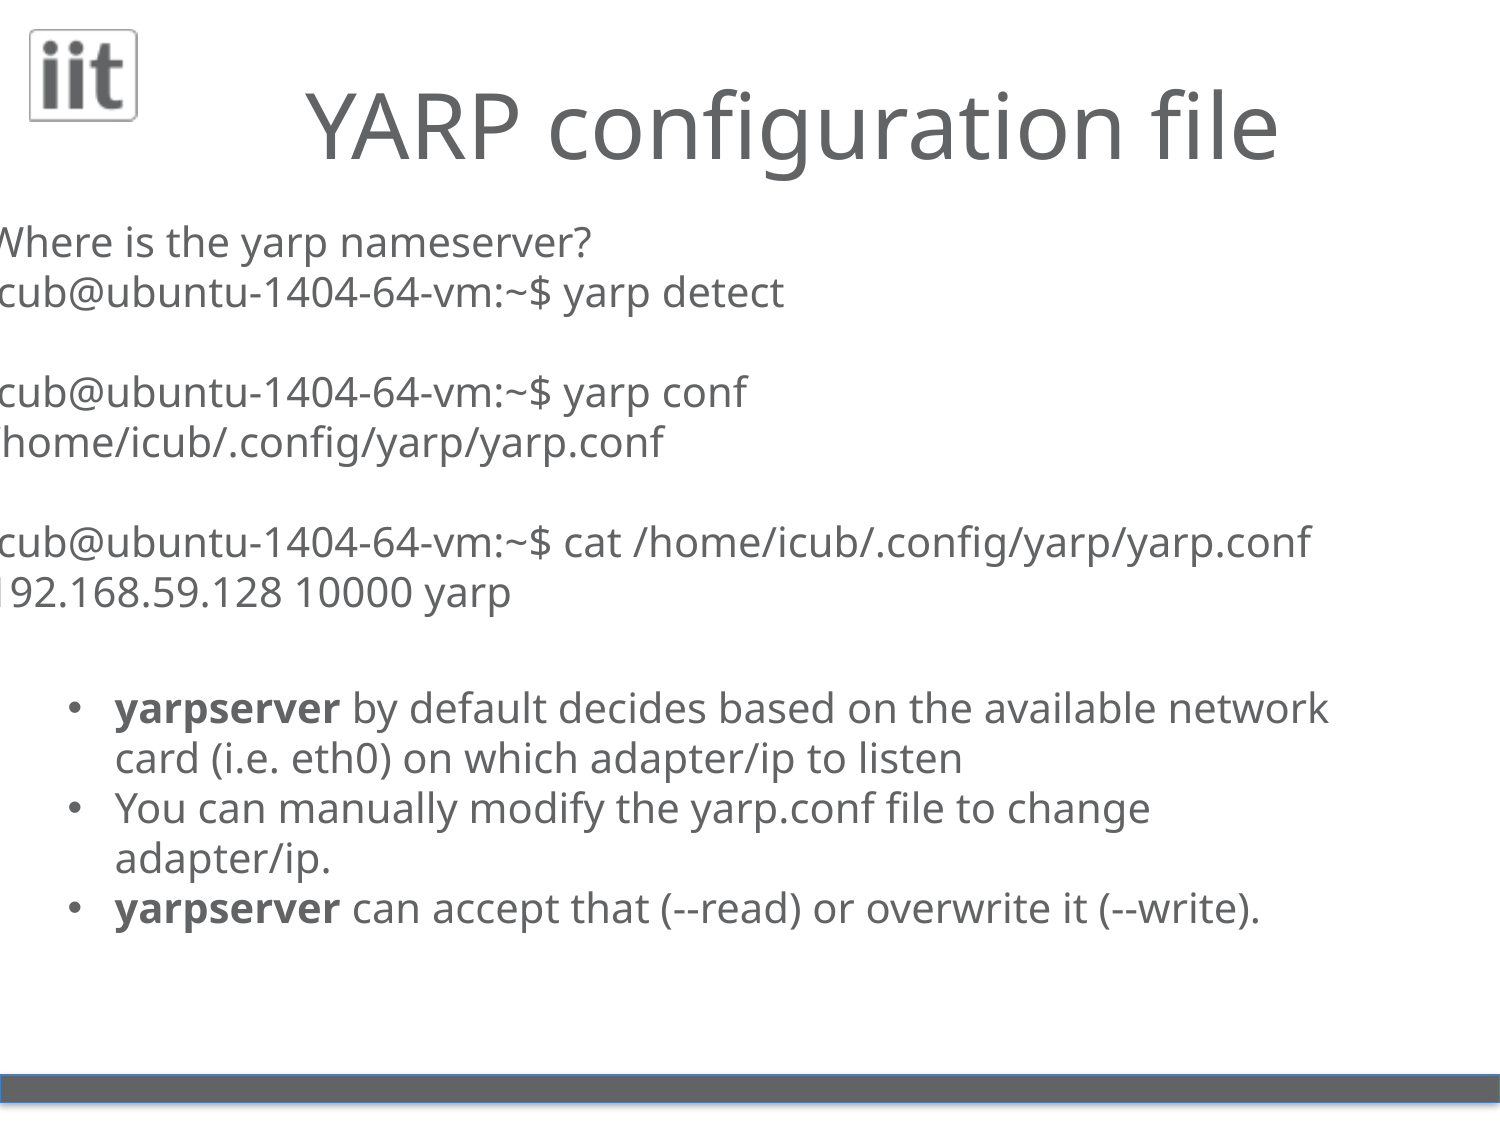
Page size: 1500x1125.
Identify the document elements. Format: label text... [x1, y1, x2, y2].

text_box yarpserver by default decides based on the available network card (i.e. eth0) on which adapter/ip to listen You can manually modify the yarp.conf file to change adapter/ip. yarpserver can accept that (--read) or overwrite it (--write). [53, 674, 1384, 1090]
title YARP configuration file [162, 45, 1425, 200]
picture [29, 29, 138, 122]
text_box Where is the yarp nameserver? icub@ubuntu-1404-64-vm:~$ yarp detect icub@ubuntu-1404-64-vm:~$ yarp conf /home/icub/.config/yarp/yarp.conf icub@ubuntu-1404-64-vm:~$ cat /home/icub/.config/yarp/yarp.conf 192.168.59.128 10000 yarp [0, 208, 1338, 674]
